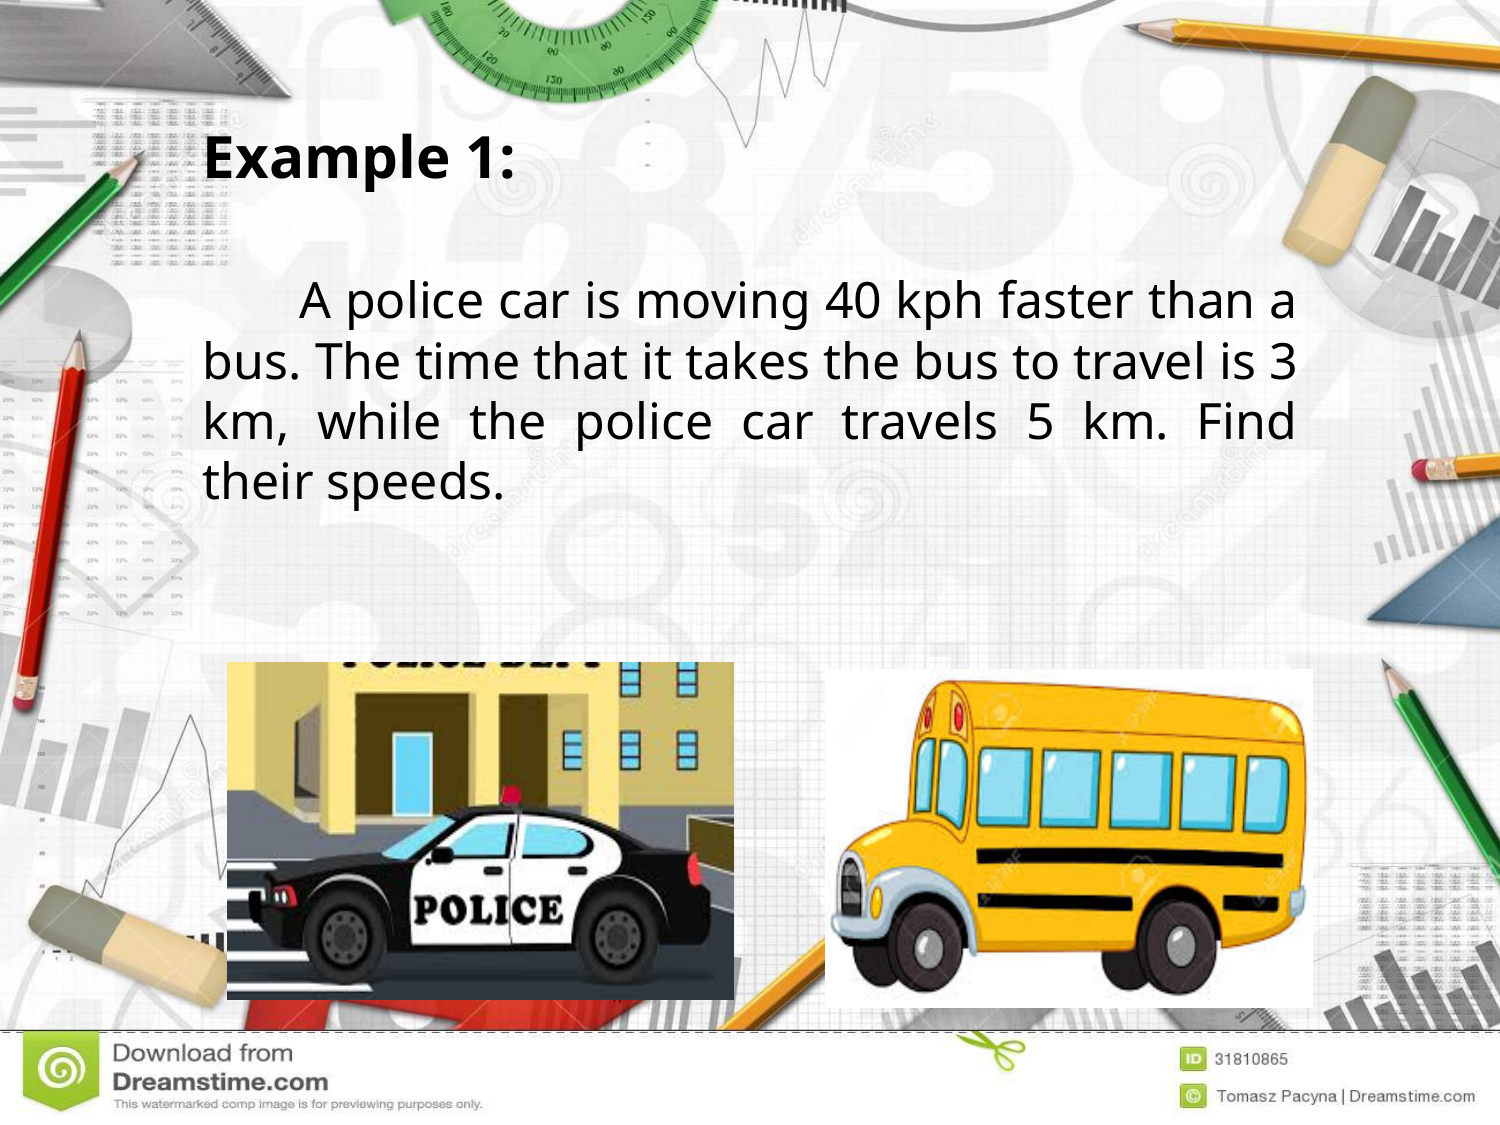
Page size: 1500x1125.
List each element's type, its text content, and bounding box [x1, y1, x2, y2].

picture [0, 0, 1500, 1125]
text_box Example 1: A police car is moving 40 kph faster than a bus. The time that it takes the bus to travel is 3 km, while the police car travels 5 km. Find their speeds. [188, 112, 1314, 858]
